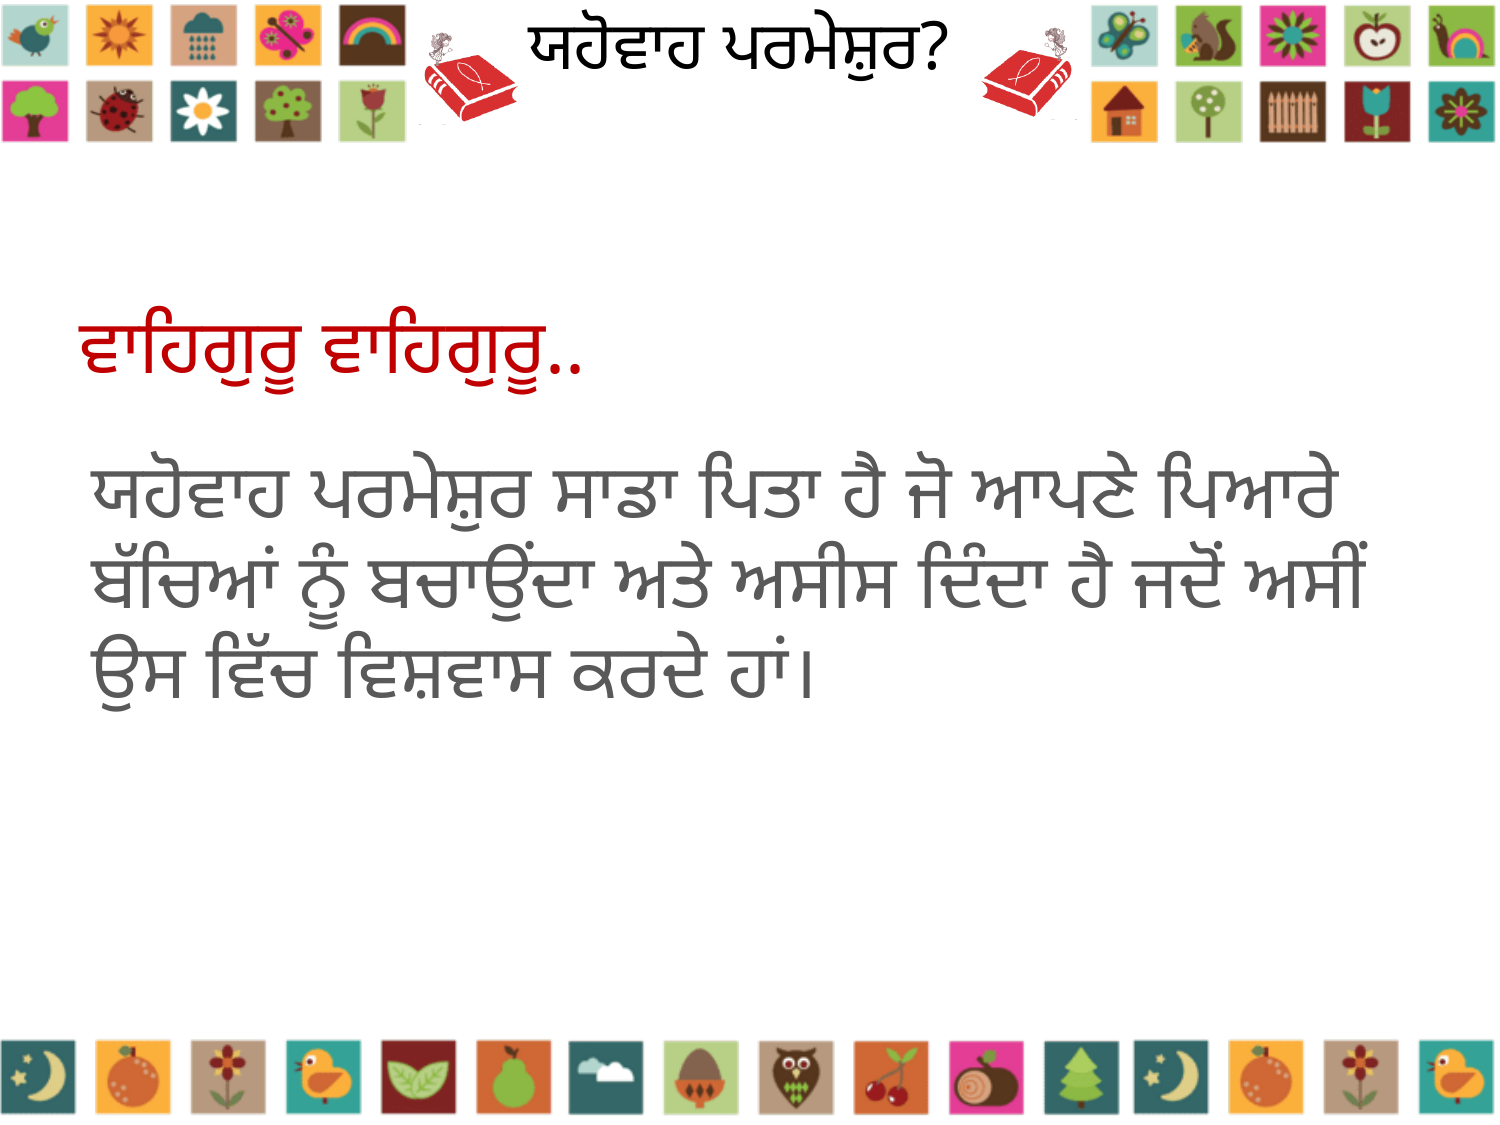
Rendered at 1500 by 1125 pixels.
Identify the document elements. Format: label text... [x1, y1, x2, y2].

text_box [0, 1028, 1500, 1118]
text_box ਯਹੋਵਾਹ ਪਰਮੇਸ਼ੁਰ? [414, 0, 1080, 91]
picture [950, 3, 1500, 150]
text_box ਯਹੋਵਾਹ ਪਰਮੇਸ਼ੁਰ ਸਾਡਾ ਪਿਤਾ ਹੈ ਜੋ ਆਪਣੇ ਪਿਆਰੇ ਬੱਚਿਆਂ ਨੂੰ ਬਚਾਉਂਦਾ ਅਤੇ ਅਸੀਸ ਦਿੰਦਾ ਹੈ ਜਦੋਂ ਅਸੀਂ ਉਸ ਵਿੱਚ ਵਿਸ਼ਵਾਸ ਕਰਦੇ ਹਾਂ। [76, 436, 1424, 722]
picture [0, 3, 550, 150]
text_box ਵਾਹਿਗੁਰੂ ਵਾਹਿਗੁਰੂ.. [64, 290, 1412, 396]
